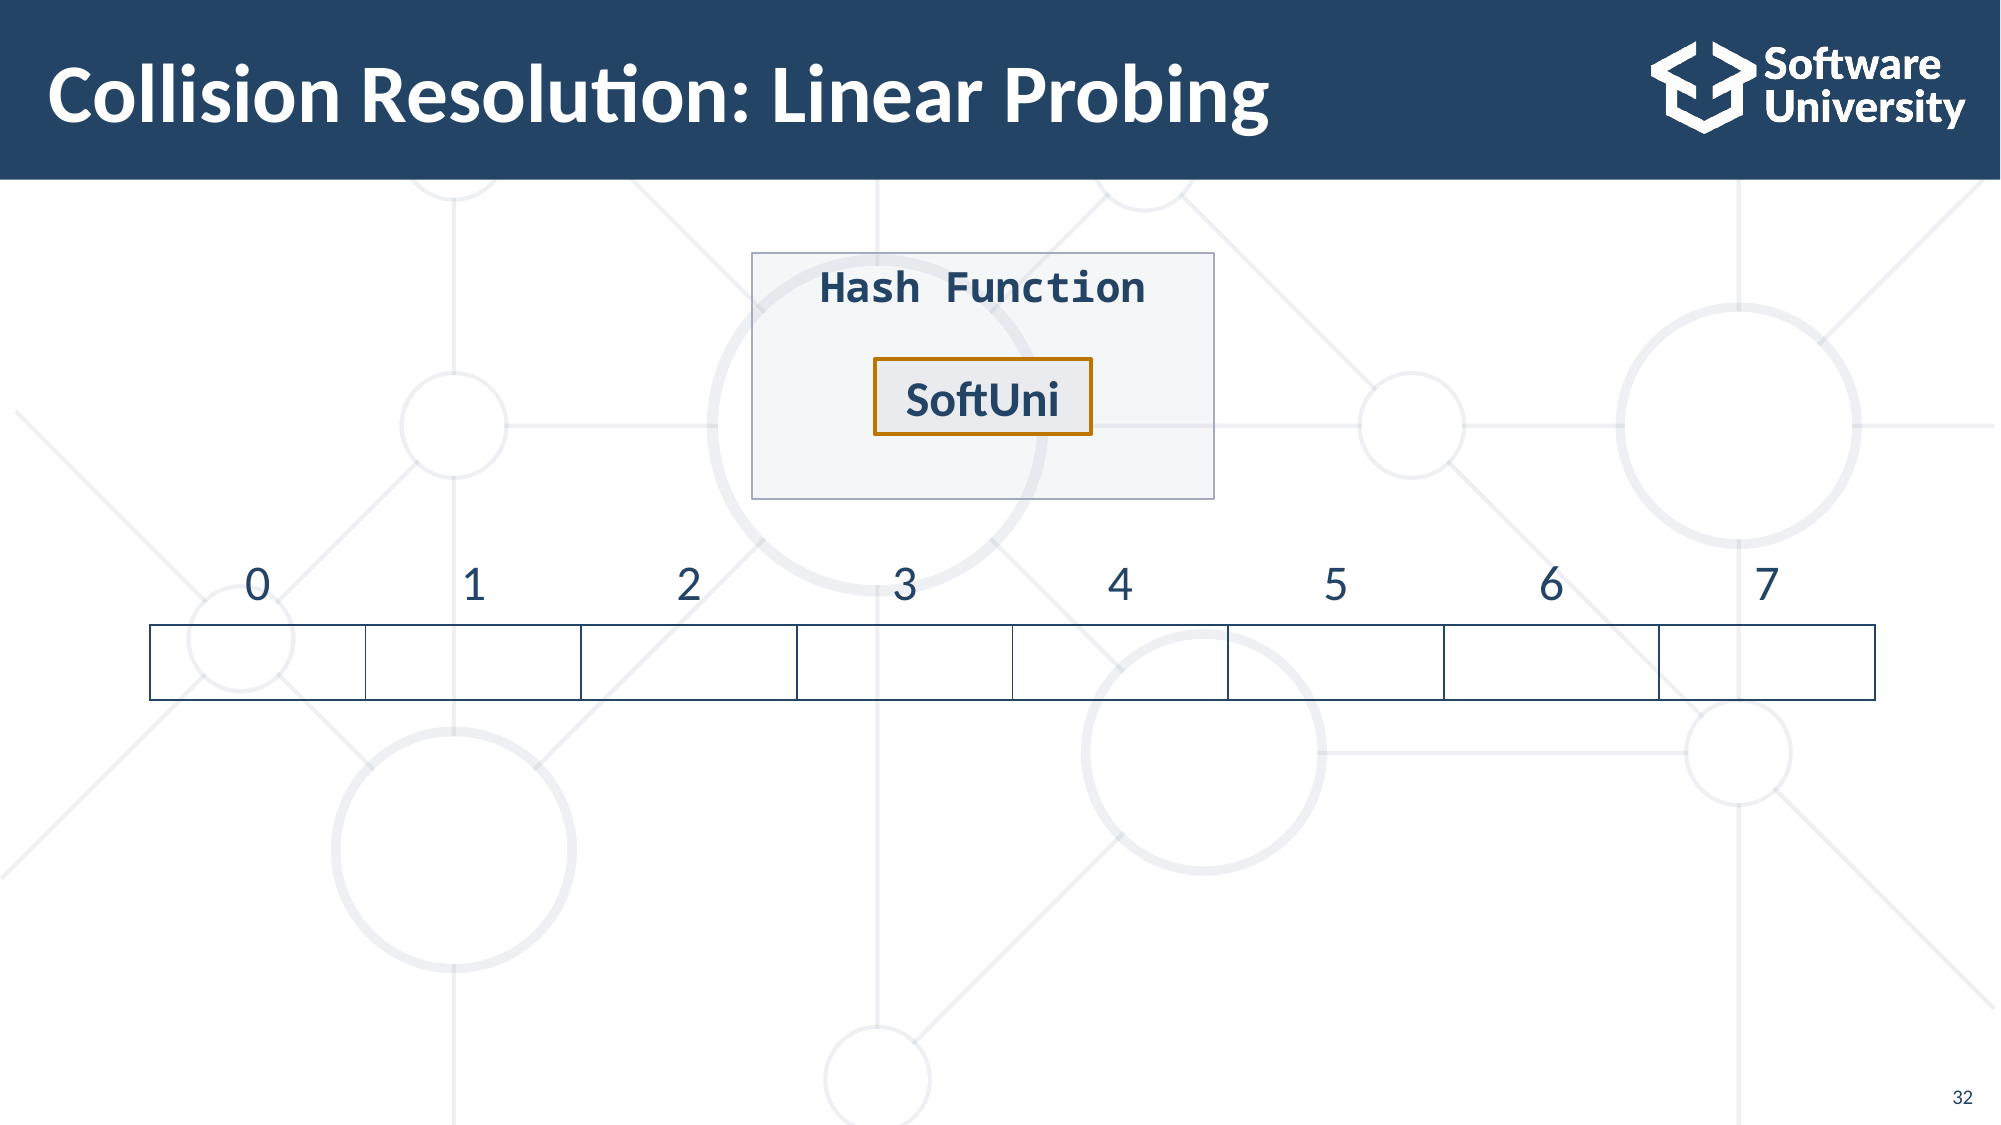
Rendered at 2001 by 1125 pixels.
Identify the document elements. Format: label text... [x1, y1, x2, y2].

table_cell [798, 626, 1012, 699]
table_header 7 [1659, 550, 1875, 624]
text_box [751, 252, 1215, 500]
table_cell [582, 626, 796, 699]
table_header 1 [366, 550, 581, 624]
table_cell [1229, 626, 1443, 699]
table_header 3 [797, 550, 1012, 624]
picture [1651, 41, 1966, 134]
table_header 4 [1012, 550, 1228, 624]
table_header 6 [1444, 550, 1659, 624]
table_header 0 [150, 550, 366, 624]
table_cell [1660, 626, 1874, 699]
table_cell [366, 626, 580, 699]
slide_number 32 [1927, 1067, 1989, 1117]
table_header 2 [581, 550, 797, 624]
title Collision Resolution: Linear Probing [31, 16, 1625, 162]
table_cell [1013, 626, 1227, 699]
table_cell [151, 626, 365, 699]
table_cell [1445, 626, 1658, 699]
table_header 5 [1228, 550, 1444, 624]
